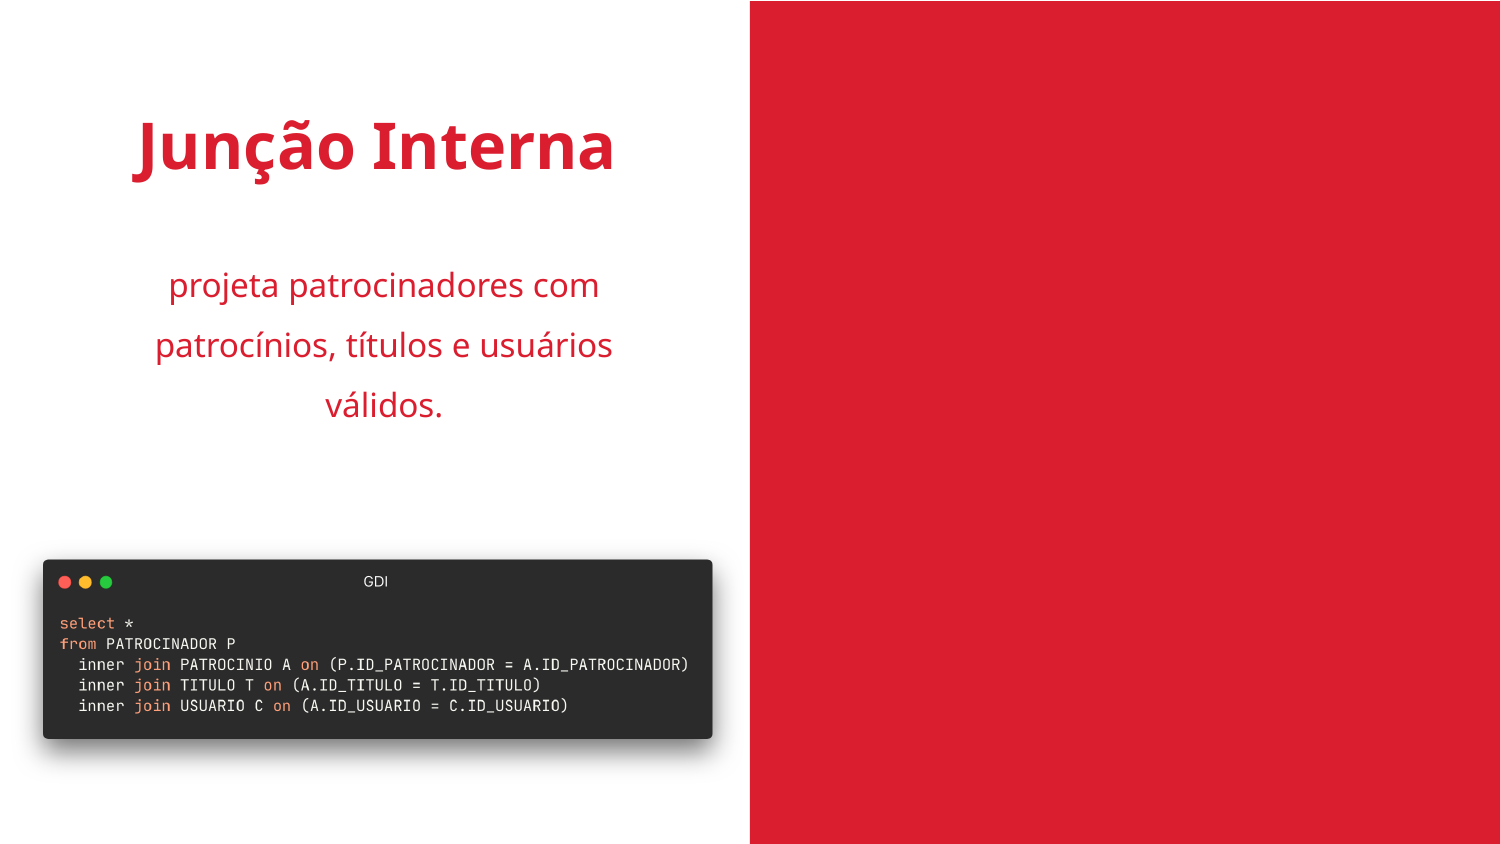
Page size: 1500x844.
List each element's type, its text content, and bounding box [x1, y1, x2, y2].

title Junção Interna [58, 47, 697, 198]
picture [11, 511, 744, 786]
title projeta patrocinadores com patrocínios, títulos e usuários válidos. [81, 184, 688, 439]
text_box [749, 1, 1500, 844]
